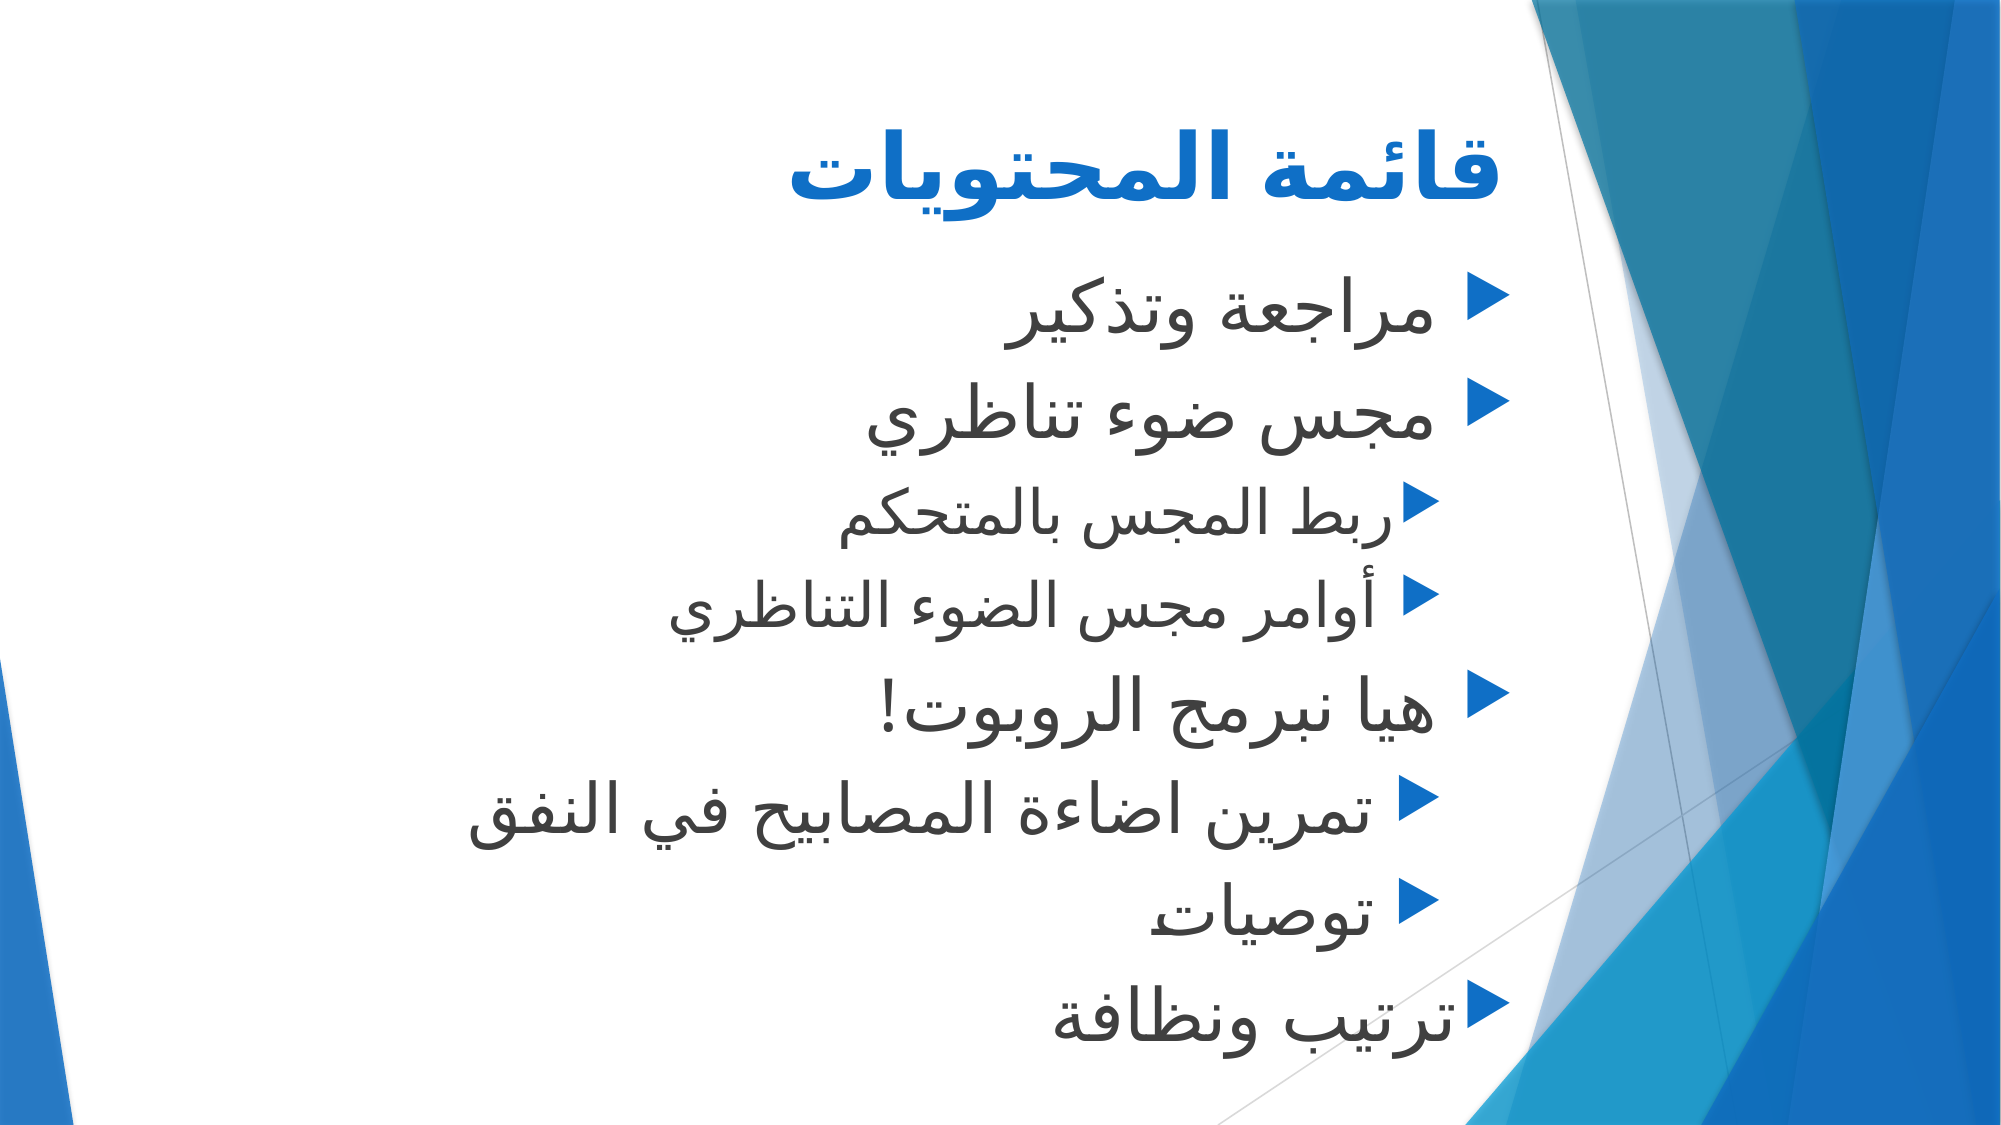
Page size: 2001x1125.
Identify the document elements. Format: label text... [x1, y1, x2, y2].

title قائمة المحتويات [111, 99, 1522, 317]
list مراجعة وتذكير مجس ضوء تناظري ربط المجس بالمتحكم أوامر مجس الضوء التناظري هيا نبرمج الروبوت! تمرين اضاءة المصابيح في النفق توصيات ترتيب ونظافة [135, 251, 1526, 1065]
